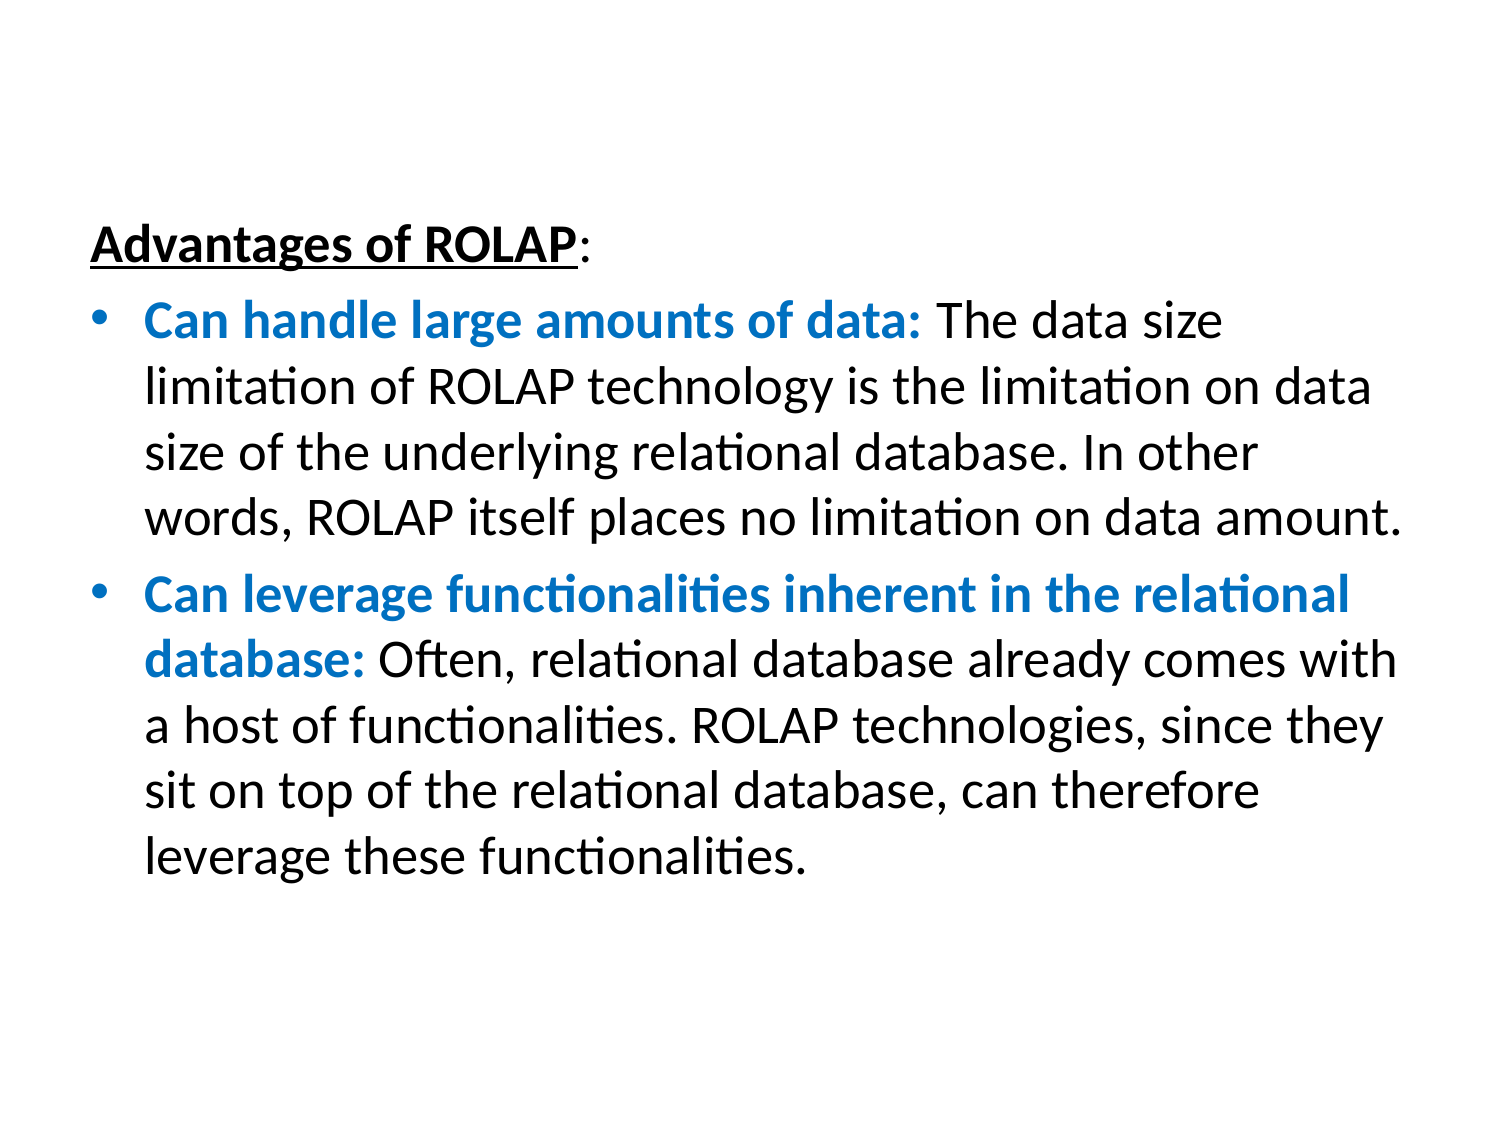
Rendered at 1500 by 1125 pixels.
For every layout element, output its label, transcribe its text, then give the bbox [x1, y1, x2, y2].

list Advantages of ROLAP: Can handle large amounts of data: The data size limitation of ROLAP technology is the limitation on data size of the underlying relational database. In other words, ROLAP itself places no limitation on data amount. Can leverage functionalities inherent in the relational database: Often, relational database already comes with a host of functionalities. ROLAP technologies, since they sit on top of the relational database, can therefore leverage these functionalities. [75, 200, 1425, 943]
